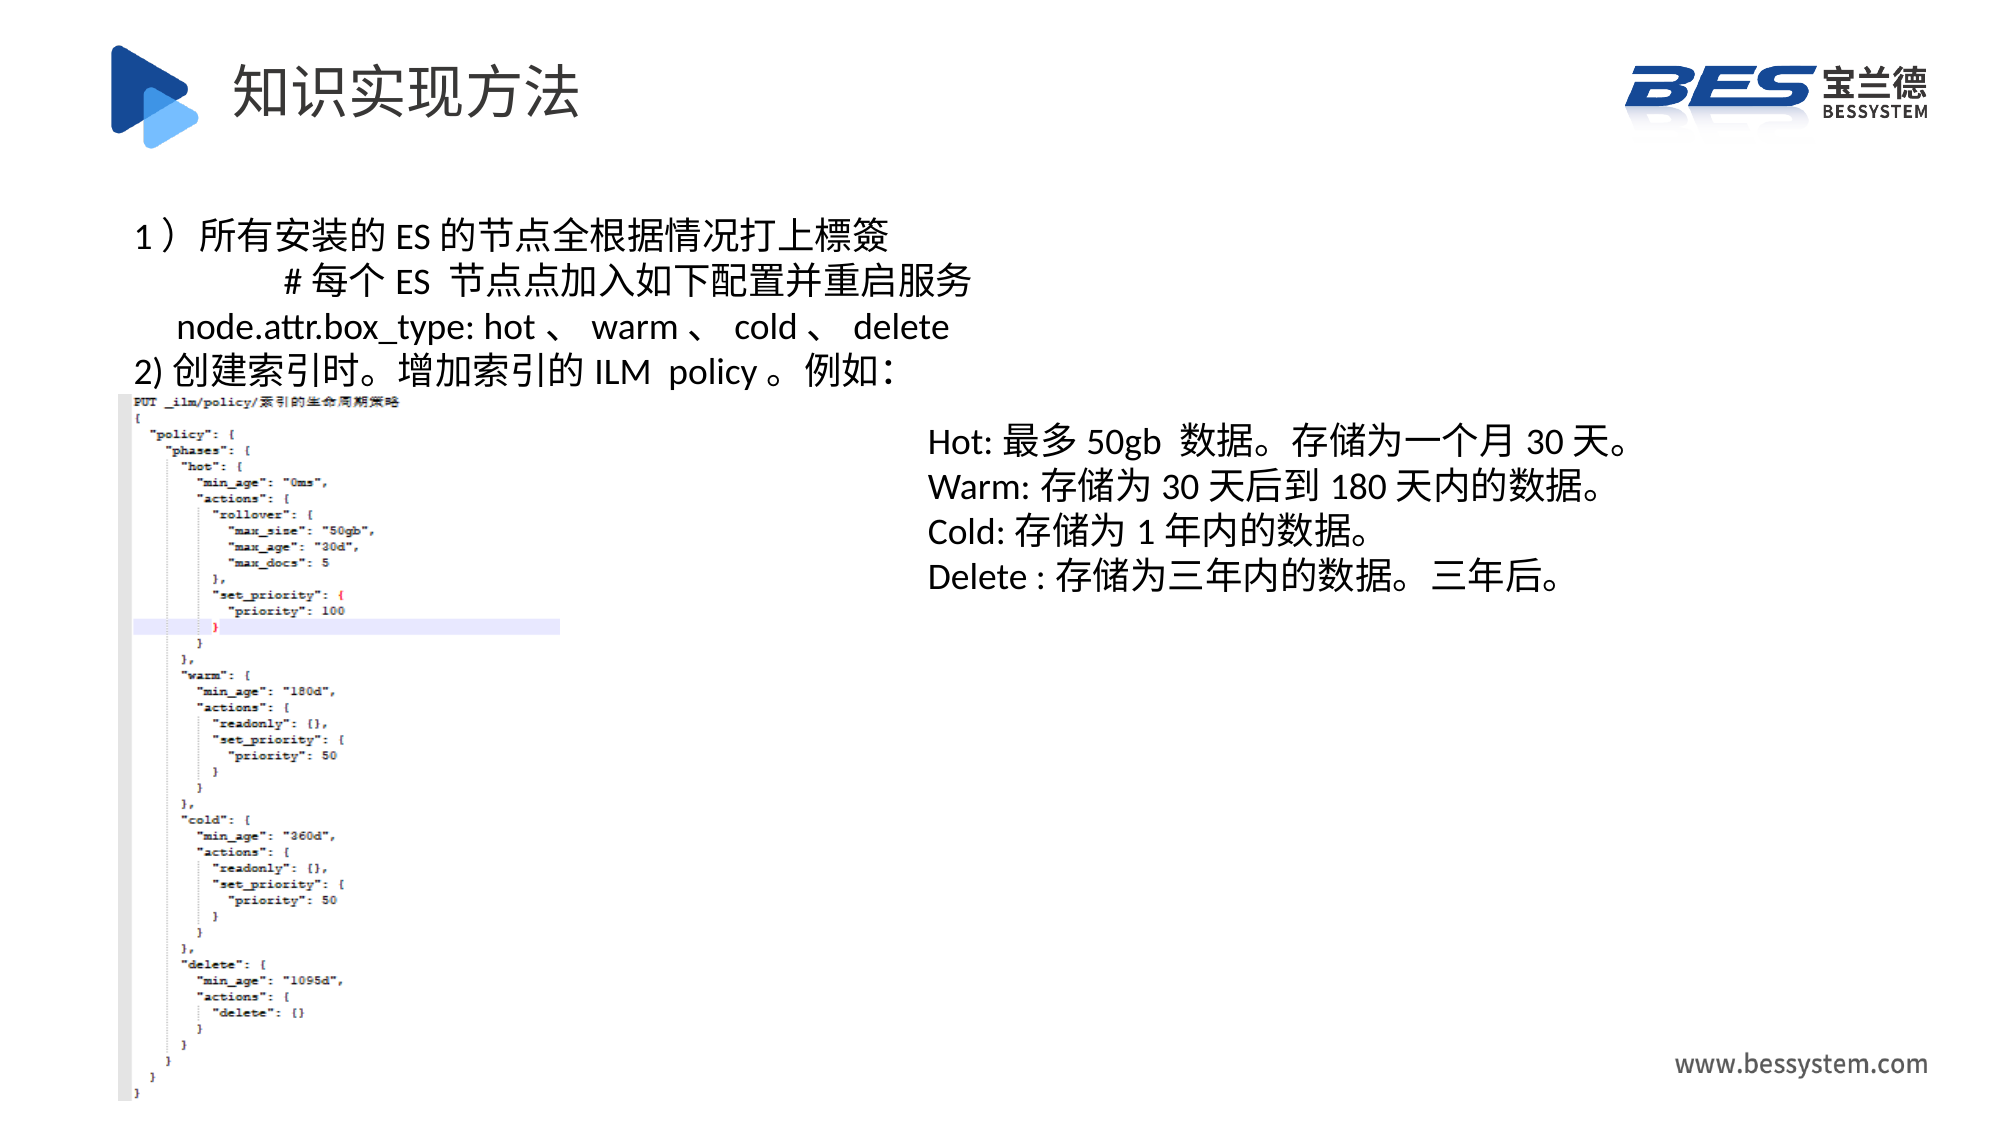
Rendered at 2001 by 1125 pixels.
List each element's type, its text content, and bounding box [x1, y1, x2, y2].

picture [118, 394, 560, 1101]
text_box 1）所有安装的ES的节点全根据情况打上標簽 #每个ES 节点点加入如下配置并重启服务 node.attr.box_type: hot、warm、cold、delete 2)创建索引时。增加索引的ILM policy。例如： [118, 204, 1842, 489]
picture [109, 39, 206, 156]
picture [1674, 1051, 1927, 1079]
title 知识实现方法 [217, 40, 1500, 149]
picture [1612, 55, 1940, 156]
text_box Hot:最多50gb 数据。存储为一个月30天。 Warm:存储为30天后到180天内的数据。 Cold:存储为1年内的数据。 Delete :存储为三年内的数据。三年后。 [913, 409, 1663, 605]
